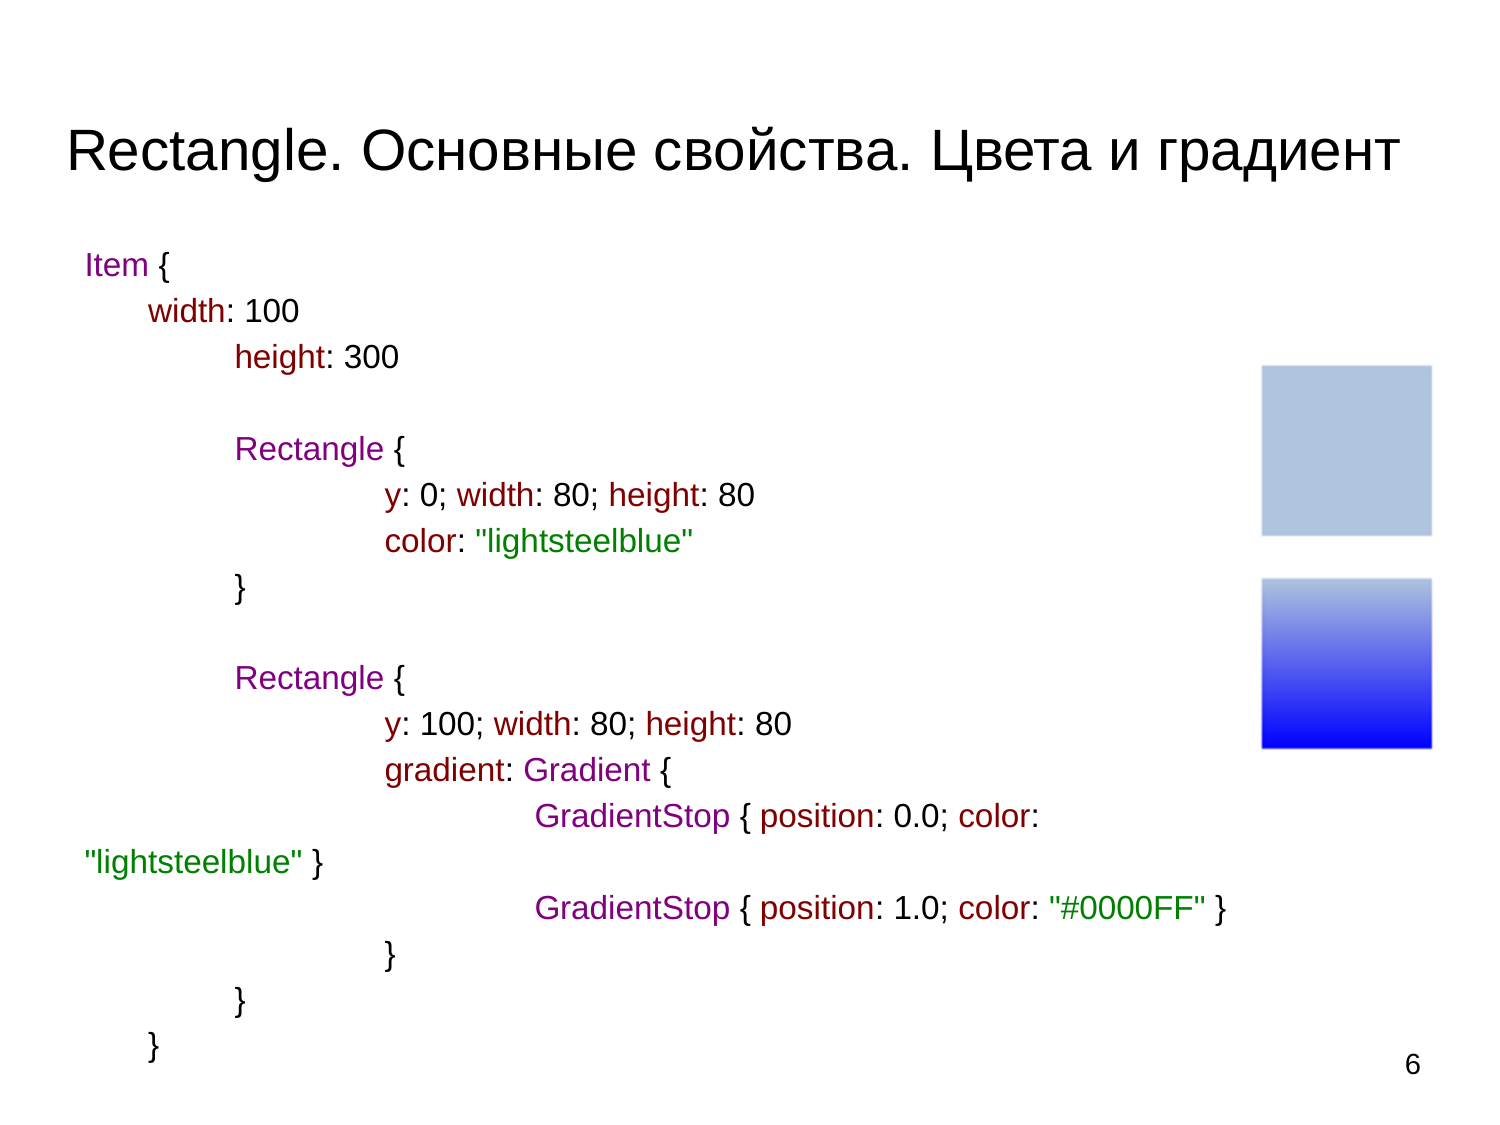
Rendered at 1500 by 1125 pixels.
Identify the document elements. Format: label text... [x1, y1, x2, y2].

picture [1247, 355, 1450, 770]
title Rectangle. Основные свойства. Цвета и градиент [51, 97, 1449, 223]
slide_number ‹#› [1389, 1019, 1480, 1106]
text_box Item { width: 100 height: 300 Rectangle { y: 0; width: 80; height: 80 color: "lightsteelblue" } Rectangle { y: 100; width: 80; height: 80 gradient: Gradient { GradientStop { position: 0.0; color: "lightsteelblue" } GradientStop { position: 1.0; color: "#0000FF" } } } } [69, 222, 1248, 1020]
